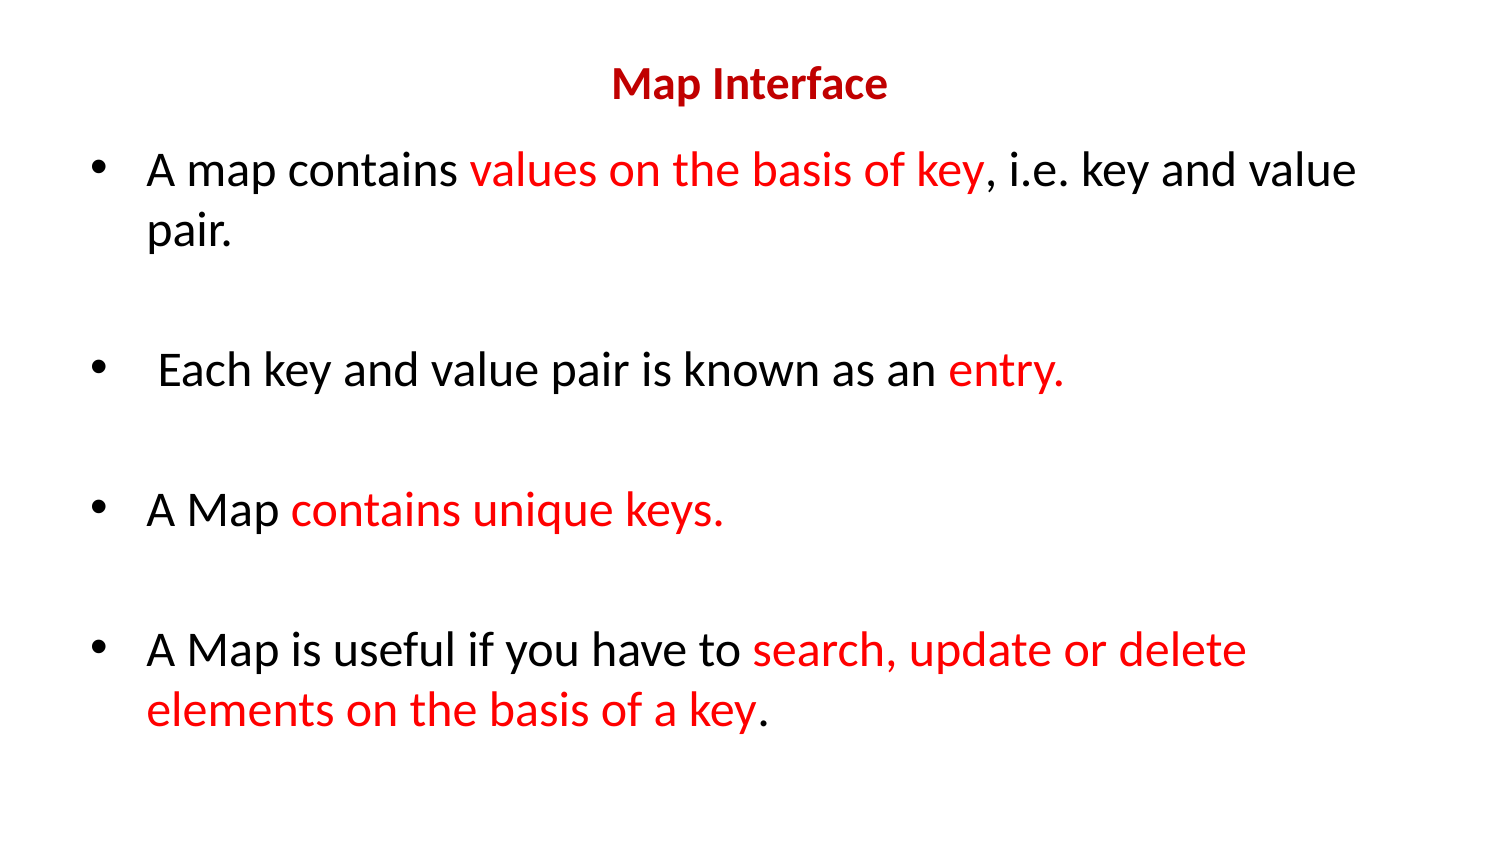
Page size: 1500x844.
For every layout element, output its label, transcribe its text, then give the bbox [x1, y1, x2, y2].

list A map contains values on the basis of key, i.e. key and value pair. Each key and value pair is known as an entry. A Map contains unique keys. A Map is useful if you have to search, update or delete elements on the basis of a key. [75, 128, 1425, 754]
title Map Interface [103, 44, 1397, 118]
